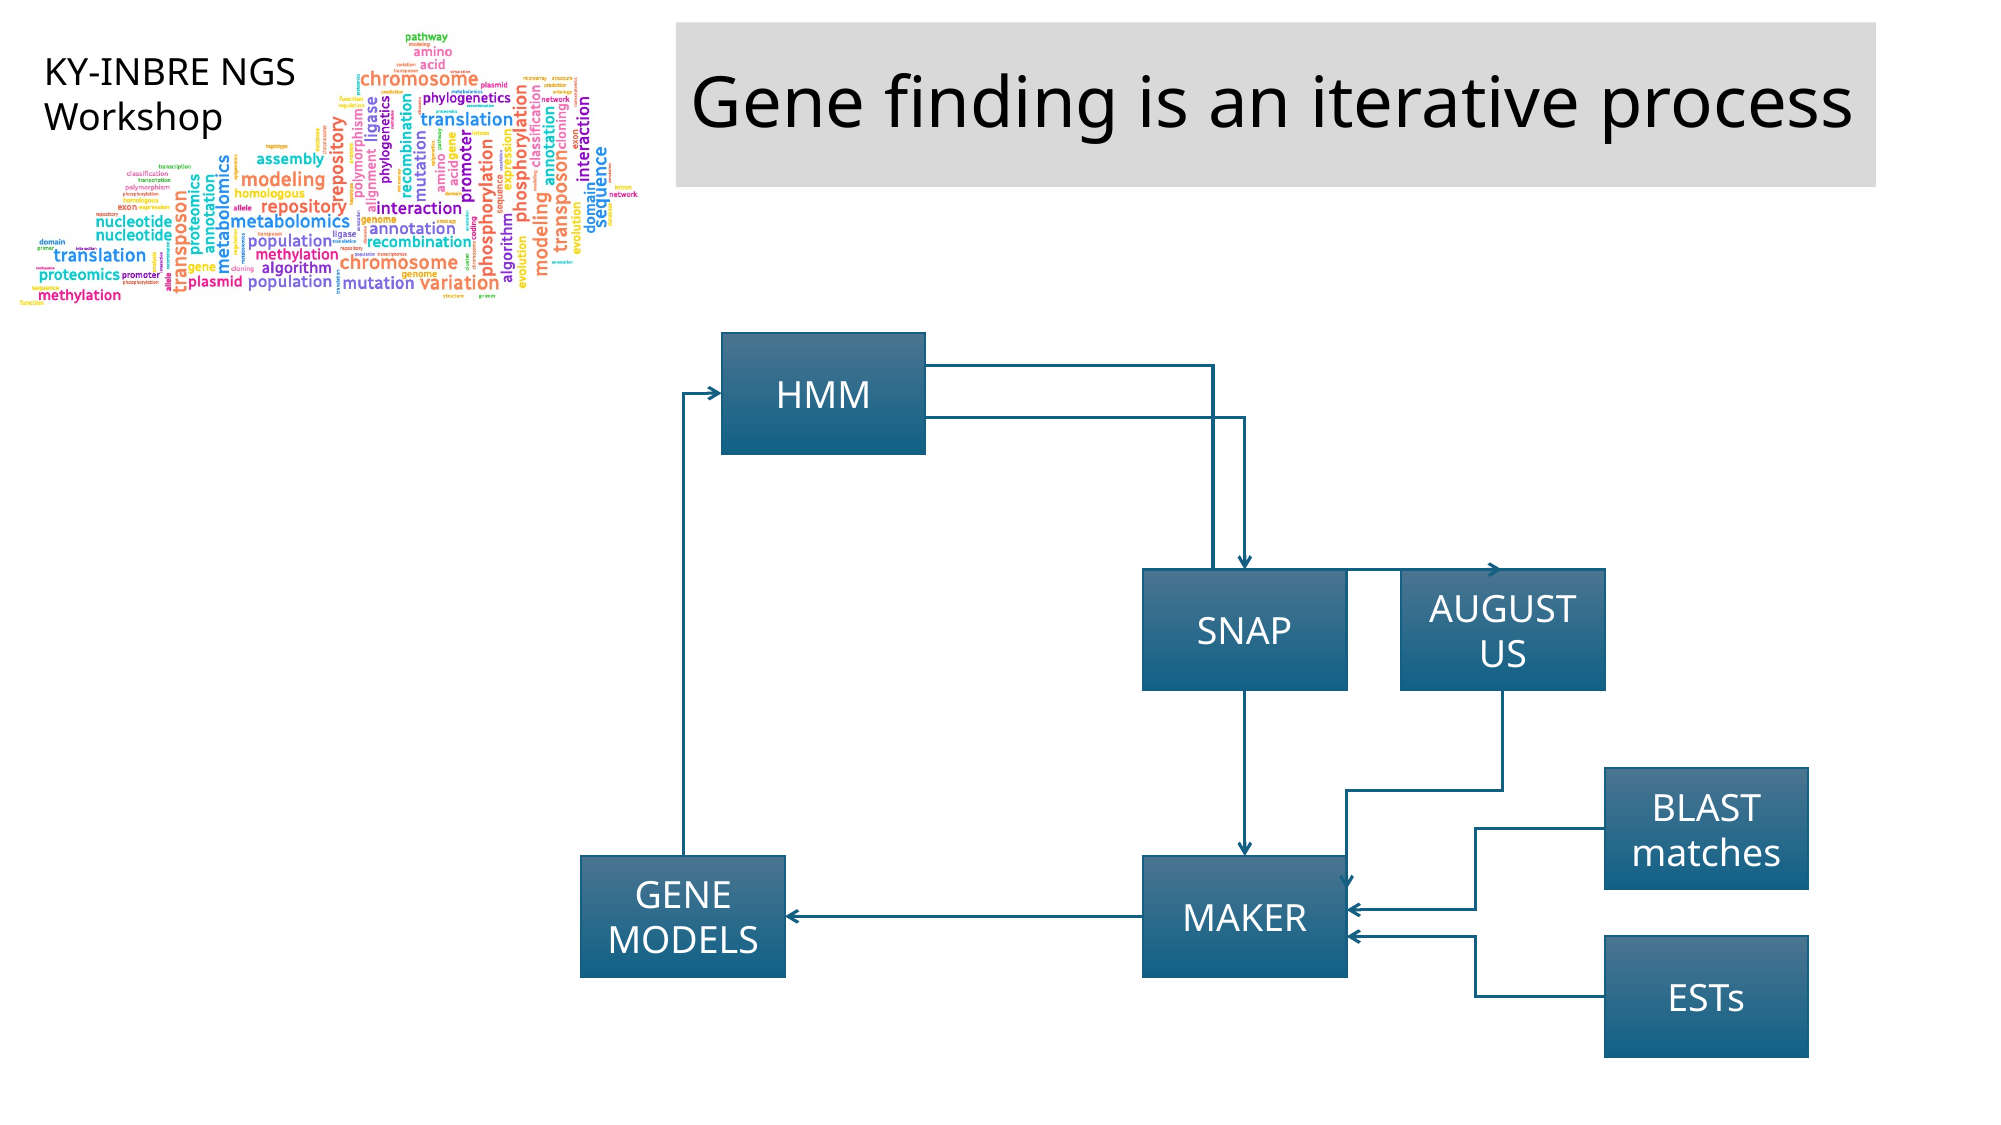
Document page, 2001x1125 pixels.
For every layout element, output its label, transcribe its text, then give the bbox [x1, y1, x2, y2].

text_box ESTs [1604, 935, 1809, 1058]
text_box SNAP [1142, 571, 1348, 691]
text_box GENE MODELS [580, 855, 786, 978]
text_box HMM [721, 332, 926, 455]
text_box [1346, 935, 1606, 998]
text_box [470, 604, 935, 645]
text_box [923, 365, 1503, 571]
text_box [1324, 711, 1525, 869]
text_box BLAST matches [1604, 767, 1809, 890]
text_box AUGUSTUS [1400, 568, 1606, 691]
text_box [1346, 828, 1606, 911]
title Gene finding is an iterative process [675, 22, 1876, 187]
text_box MAKER [1142, 855, 1348, 978]
picture [9, 24, 643, 311]
